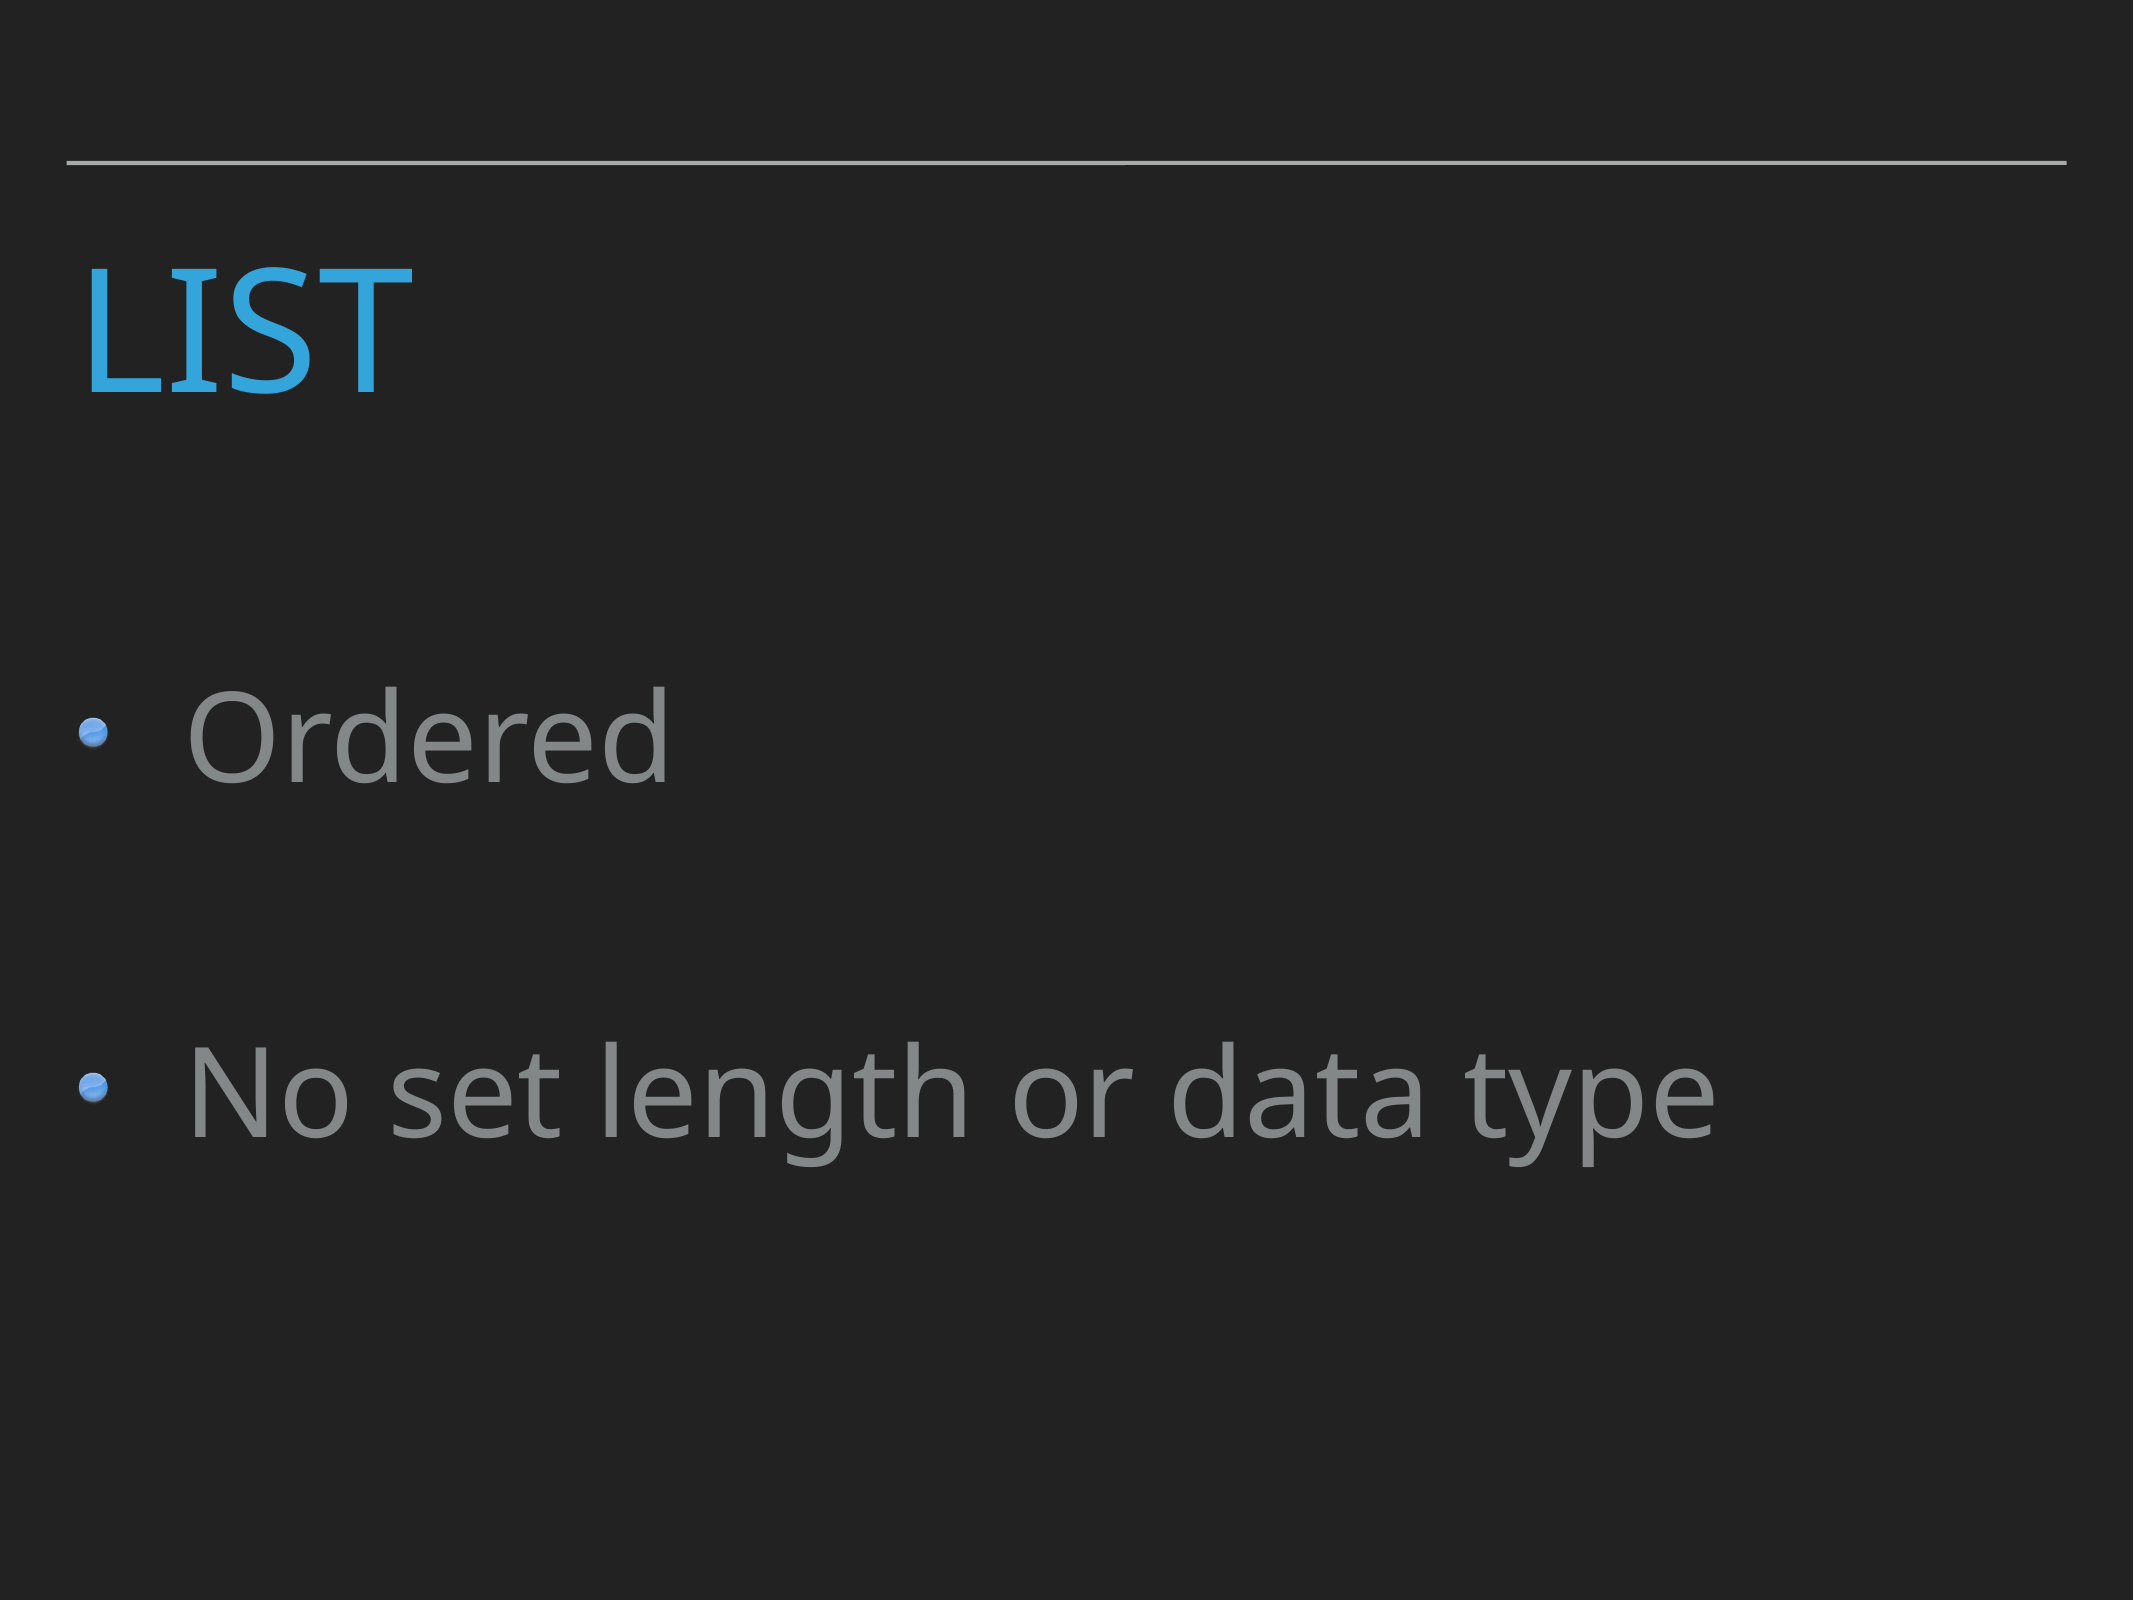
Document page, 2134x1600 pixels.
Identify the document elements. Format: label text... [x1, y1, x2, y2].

title List [66, 251, 2068, 445]
picture [75, 714, 111, 750]
list Ordered No set length or data type [66, 648, 2068, 1065]
picture [75, 1069, 111, 1105]
